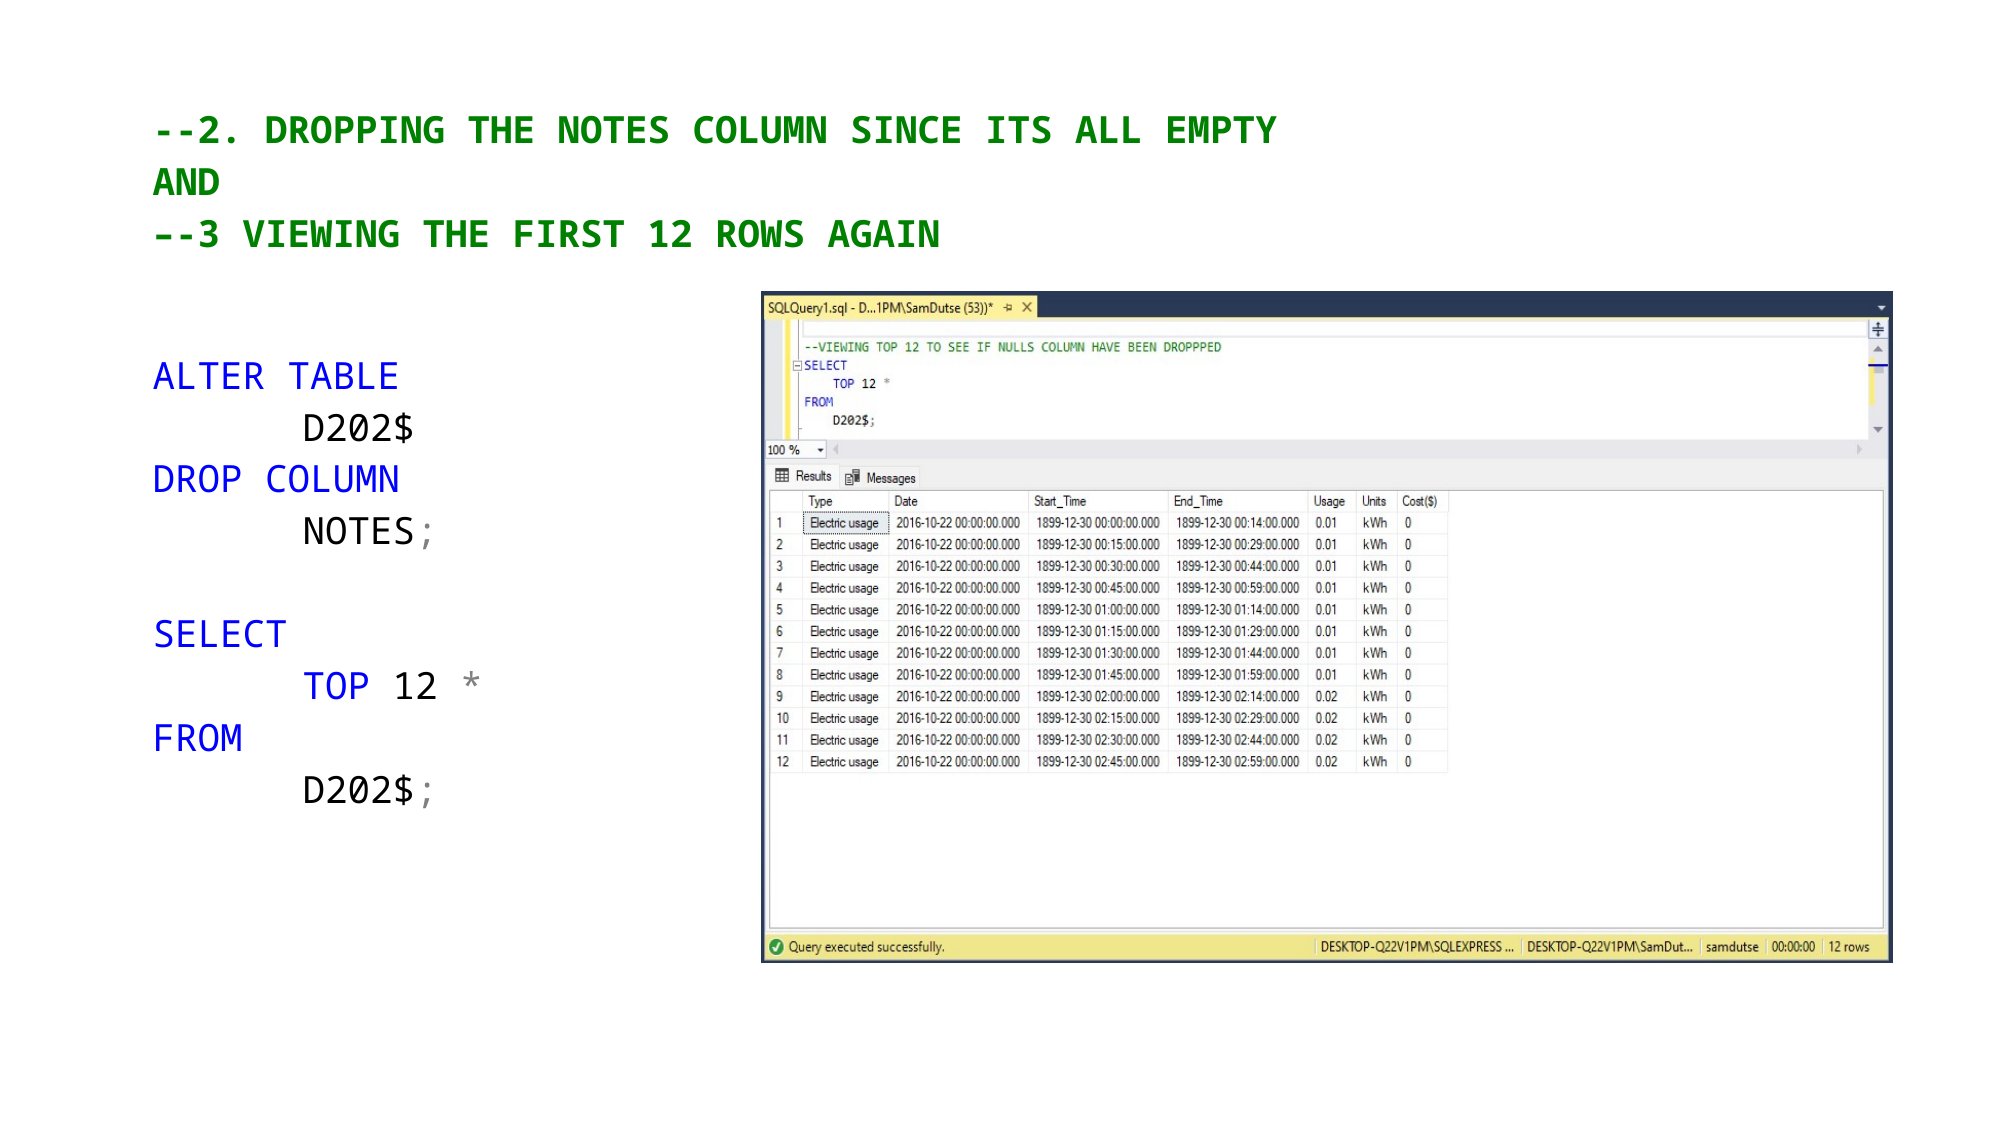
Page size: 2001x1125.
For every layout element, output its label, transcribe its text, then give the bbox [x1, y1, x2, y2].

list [761, 291, 1893, 963]
title --2. DROPPING THE NOTES COLUMN SINCE ITS ALL EMPTY AND –-3 VIEWING THE FIRST 12 ROWS AGAIN [137, 75, 1375, 263]
list ALTER TABLE D202$ DROP COLUMN NOTES; SELECT TOP 12 * FROM D202$; [137, 337, 761, 963]
